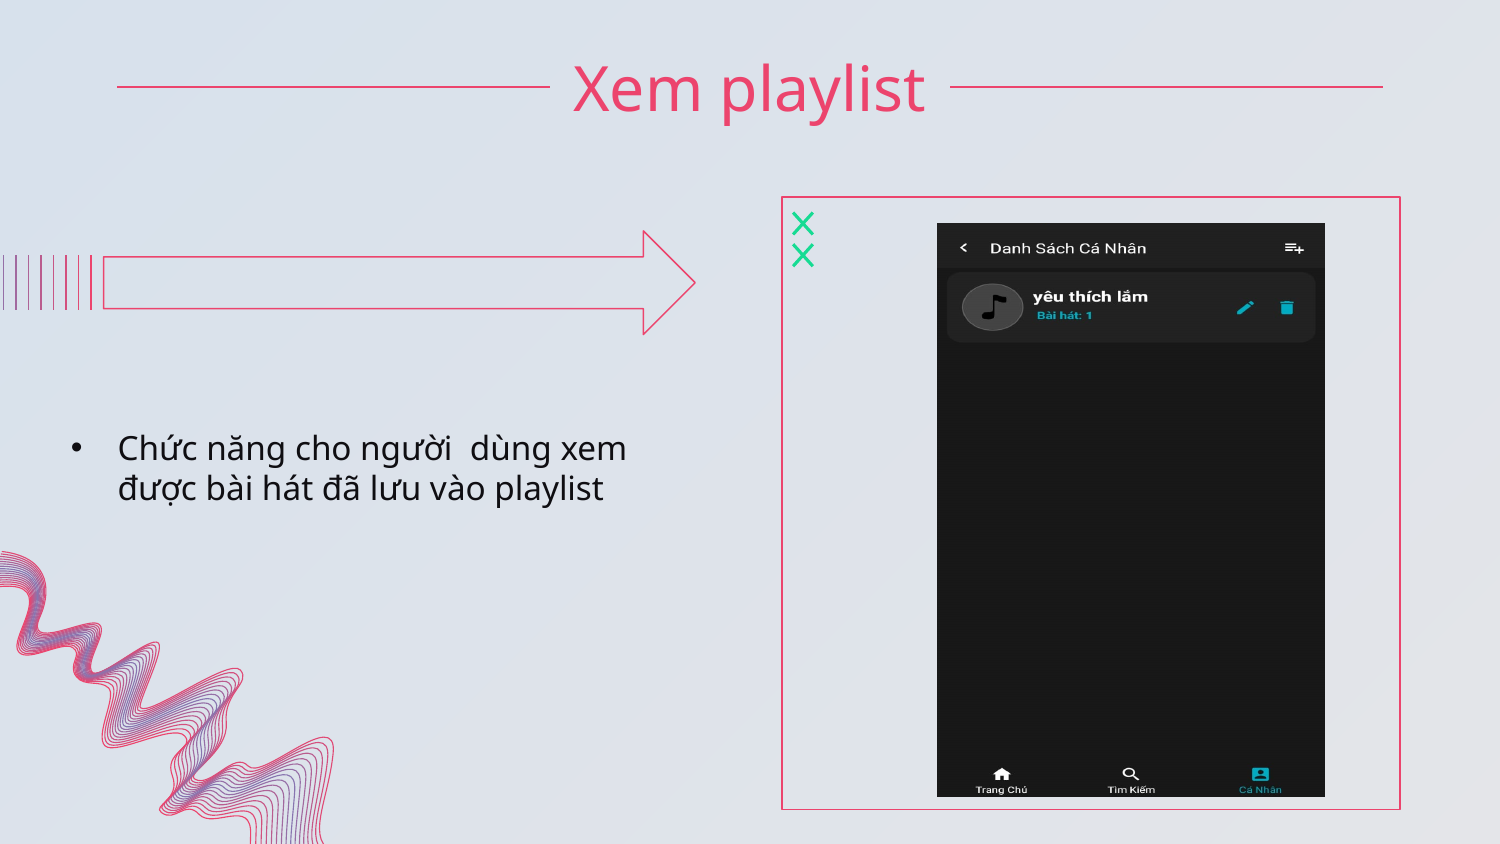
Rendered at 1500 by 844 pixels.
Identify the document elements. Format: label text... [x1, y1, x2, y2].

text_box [792, 243, 813, 267]
text_box [103, 230, 696, 335]
picture [936, 223, 1326, 798]
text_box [792, 212, 813, 235]
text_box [0, 622, 488, 833]
subtitle Chức năng cho người dùng xem được bài hát đã lưu vào playlist [55, 371, 698, 563]
text_box [782, 196, 1400, 810]
title Xem playlist [116, 46, 1383, 126]
